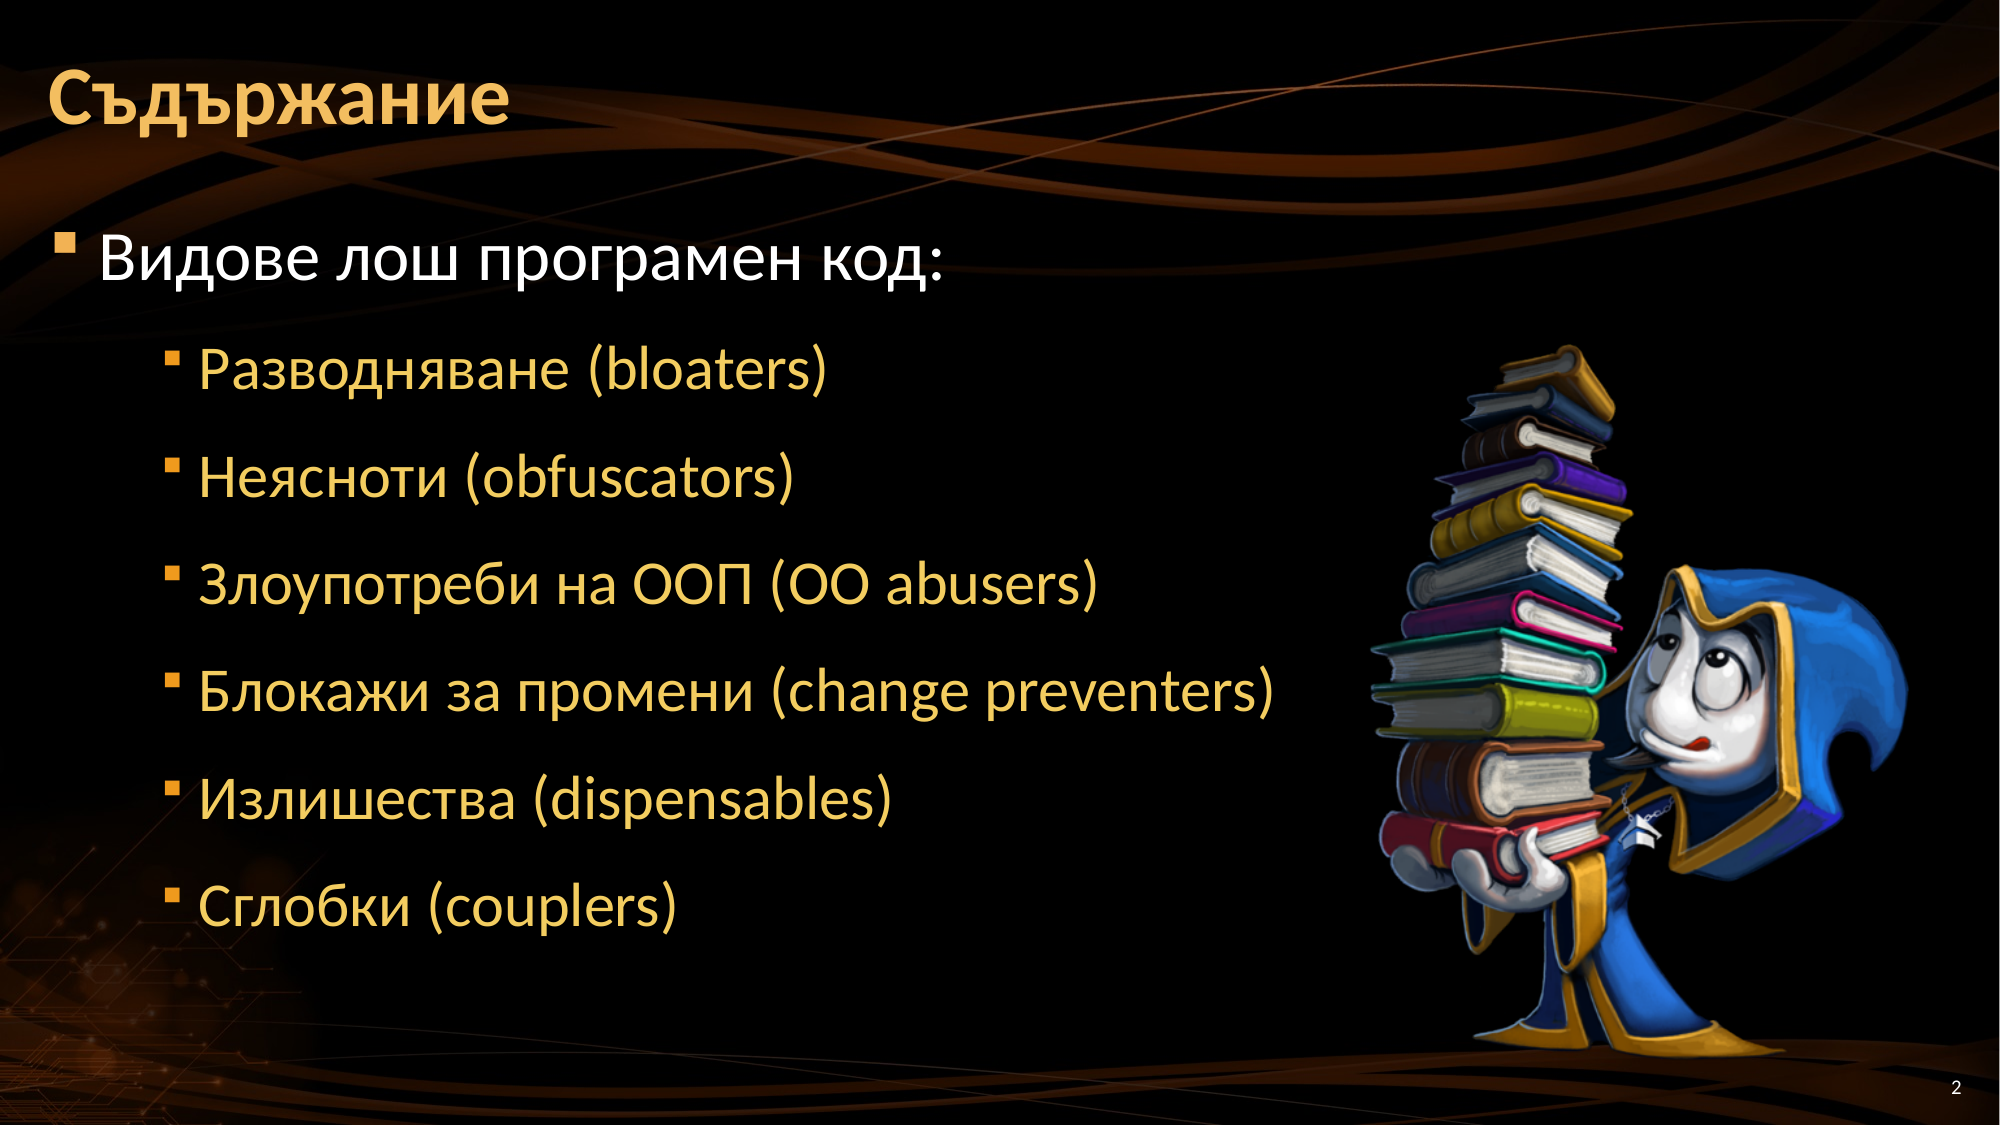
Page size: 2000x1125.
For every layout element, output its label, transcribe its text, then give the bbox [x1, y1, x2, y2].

title Съдържание [30, 6, 1968, 189]
list Видове лош програмен код: Разводняване (bloaters) Неясноти (obfuscators) Злоупотреби на ООП (OO abusers) Блокажи за промени (change preventers) Излишества (dispensables) Сглобки (couplers) [31, 195, 1968, 1103]
picture [0, 0, 2000, 1125]
slide_number 2 [1897, 1070, 1968, 1103]
